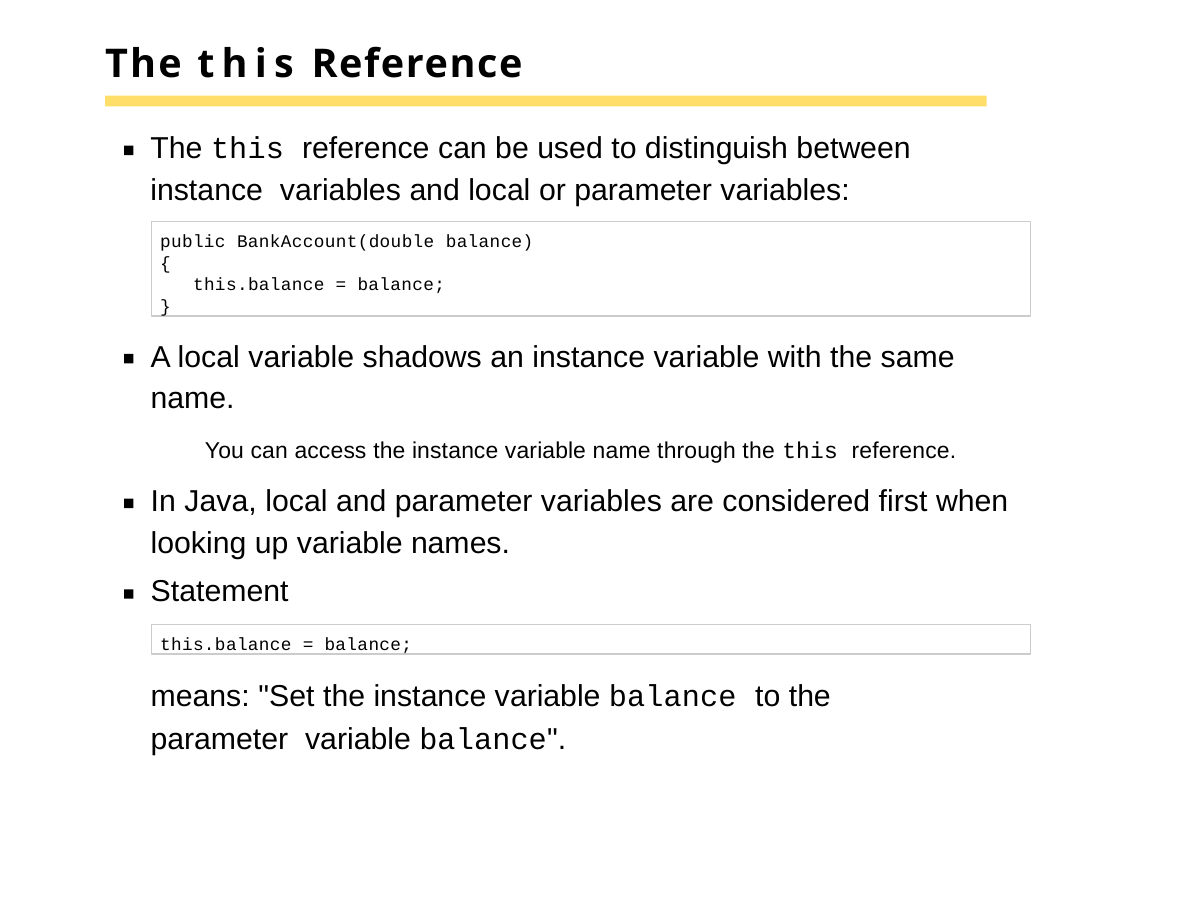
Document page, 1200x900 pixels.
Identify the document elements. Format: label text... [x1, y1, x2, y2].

text_box means: "Set the instance variable balance to the parameter variable balance". [148, 669, 970, 756]
list A local variable shadows an instance variable with the same name. You can access the instance variable name through the this reference. In Java, local and parameter variables are considered first when looking up variable names. Statement [148, 165, 1052, 839]
title The this Reference [102, 37, 1097, 188]
text_box The this reference can be used to distinguish between instance variables and local or parameter variables: [148, 123, 1026, 165]
text_box [124, 145, 134, 156]
text_box this.balance = balance; [151, 624, 1031, 655]
text_box [124, 353, 134, 364]
text_box [124, 589, 134, 599]
text_box [124, 498, 134, 509]
